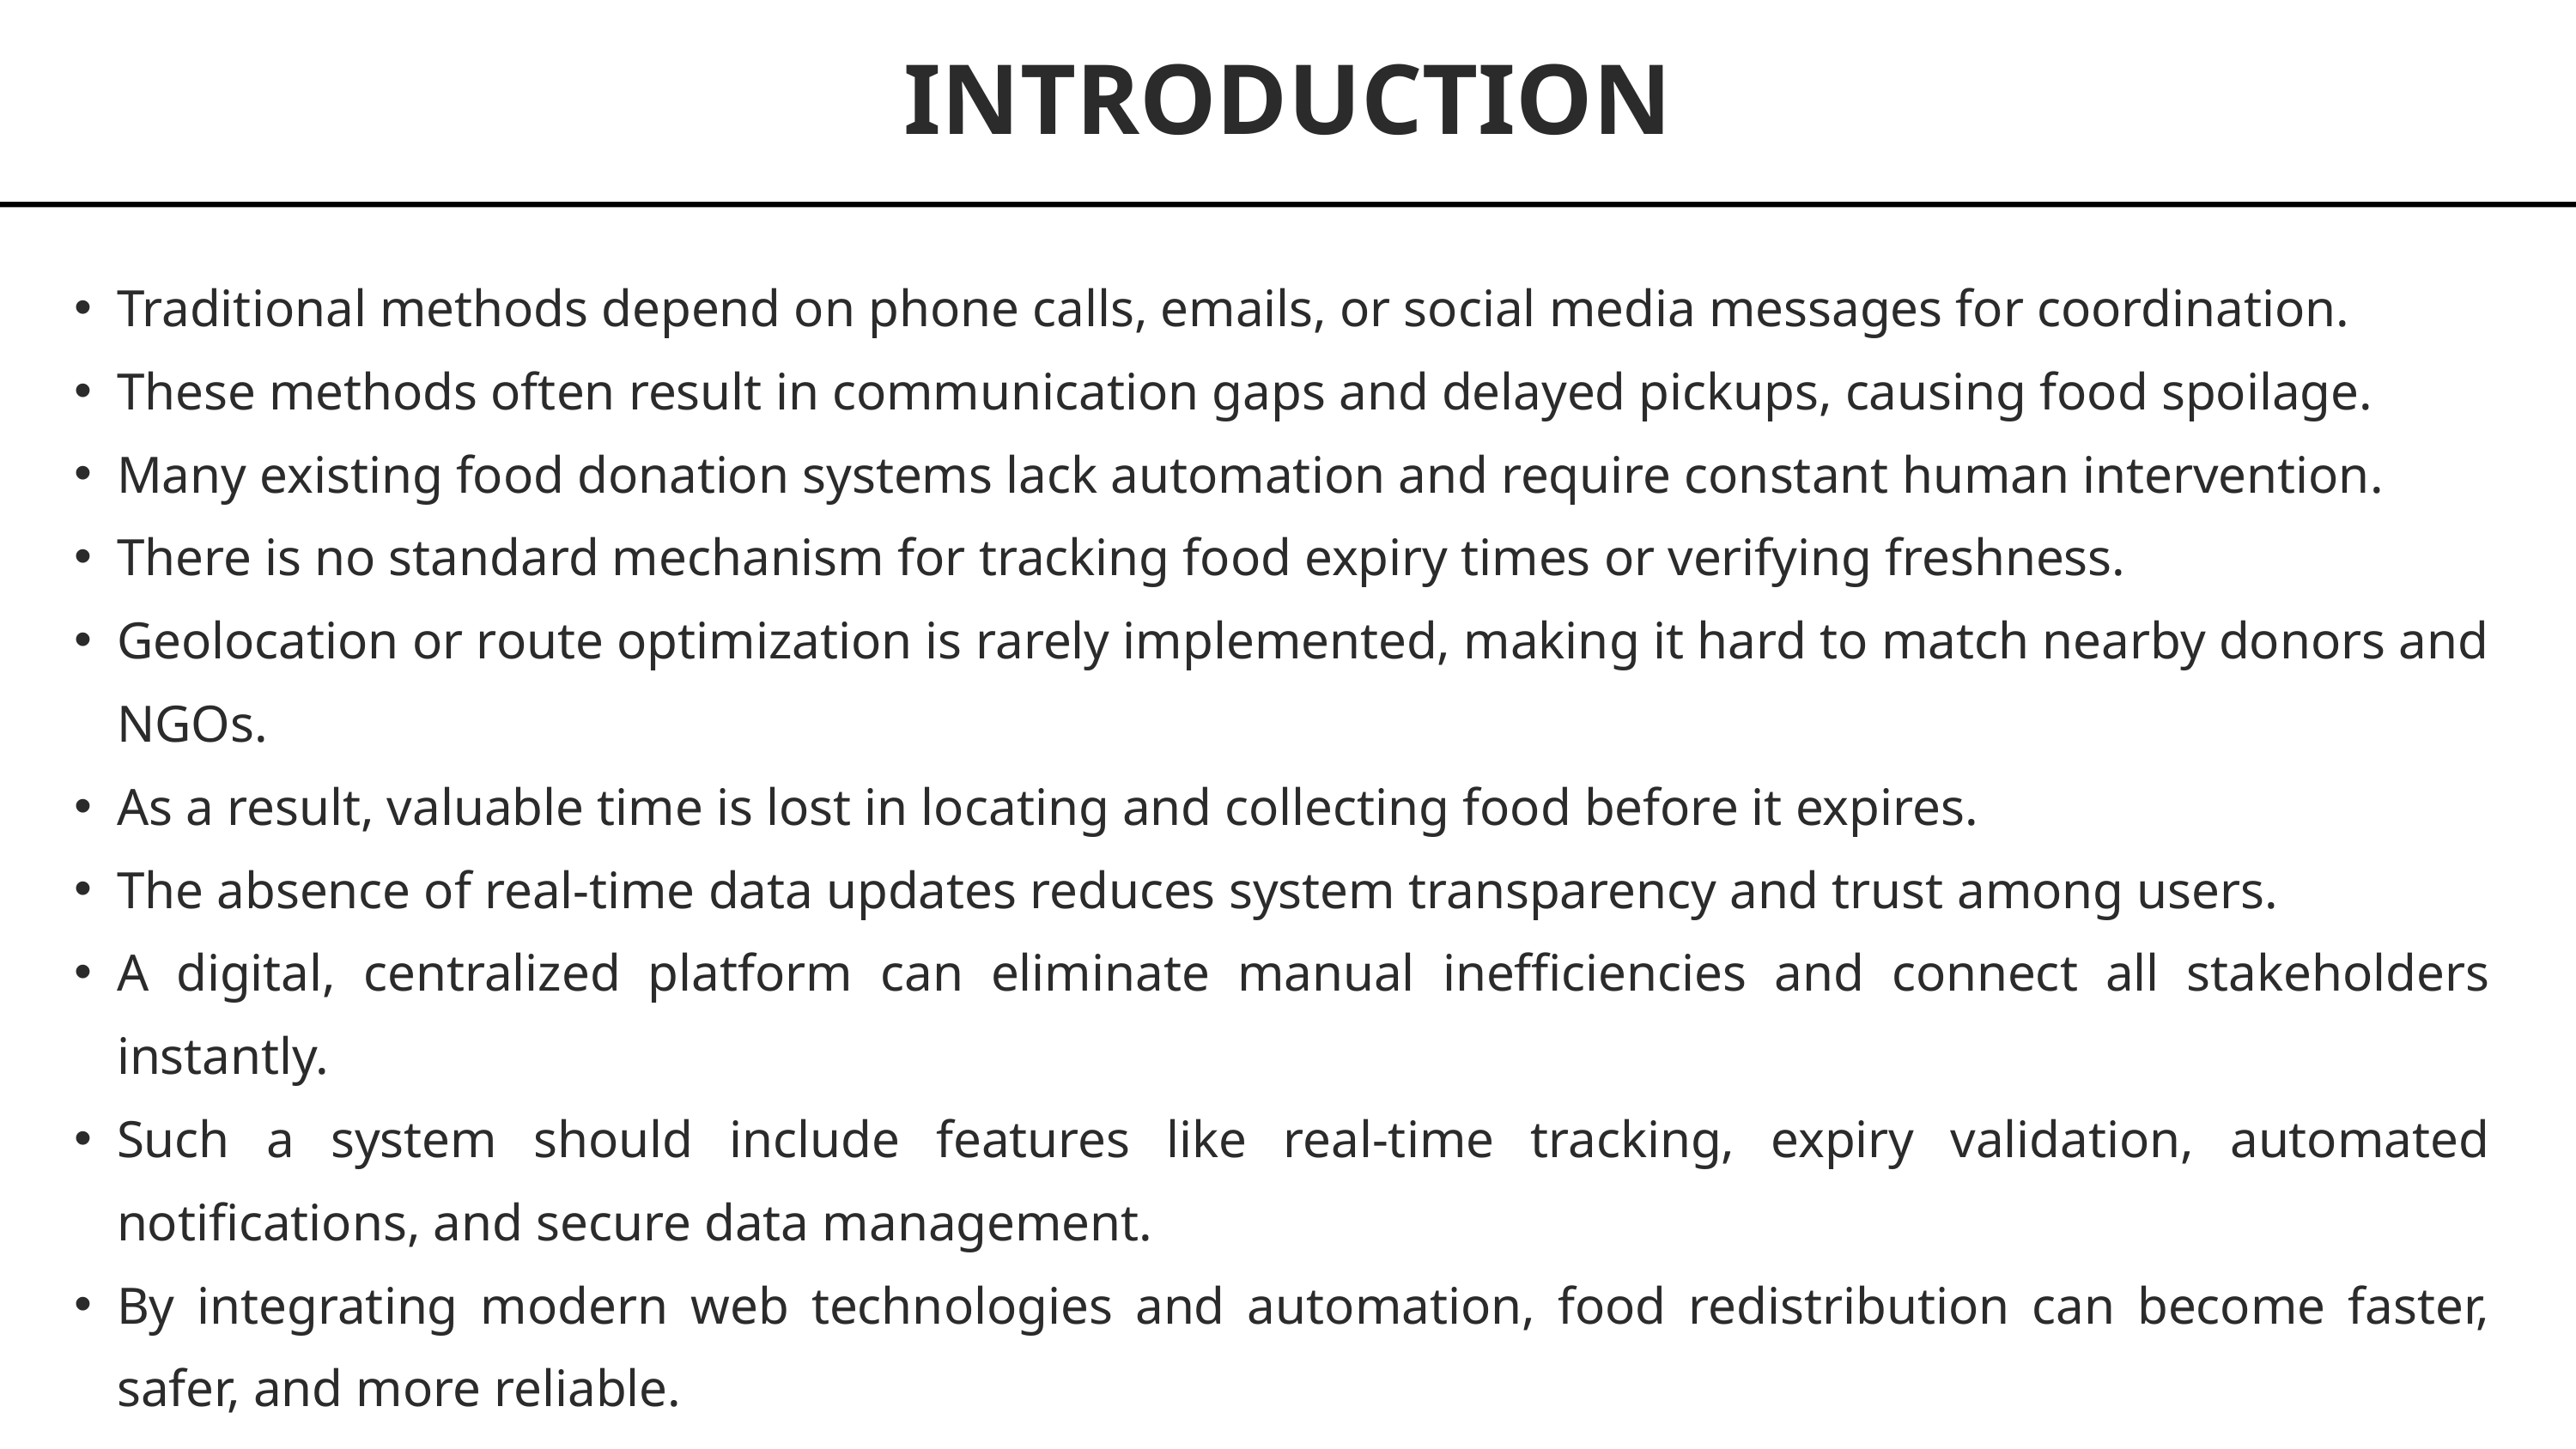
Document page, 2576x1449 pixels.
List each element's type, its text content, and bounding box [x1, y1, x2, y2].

text_box INTRODUCTION [699, 17, 1877, 154]
text_box Traditional methods depend on phone calls, emails, or social media messages for coordination. These methods often result in communication gaps and delayed pickups, causing food spoilage. Many existing food donation systems lack automation and require constant human intervention. There is no standard mechanism for tracking food expiry times or verifying freshness. Geolocation or route optimization is rarely implemented, making it hard to match nearby donors and NGOs. As a result, valuable time is lost in locating and collecting food before it expires. The absence of real-time data updates reduces system transparency and trust among users. A digital, centralized platform can eliminate manual inefficiencies and connect all stakeholders instantly. Such a system should include features like real-time tracking, expiry validation, automated notifications, and secure data management. By integrating modern web technologies and automation, food redistribution can become faster, safer, and more reliable. [31, 253, 2490, 1449]
